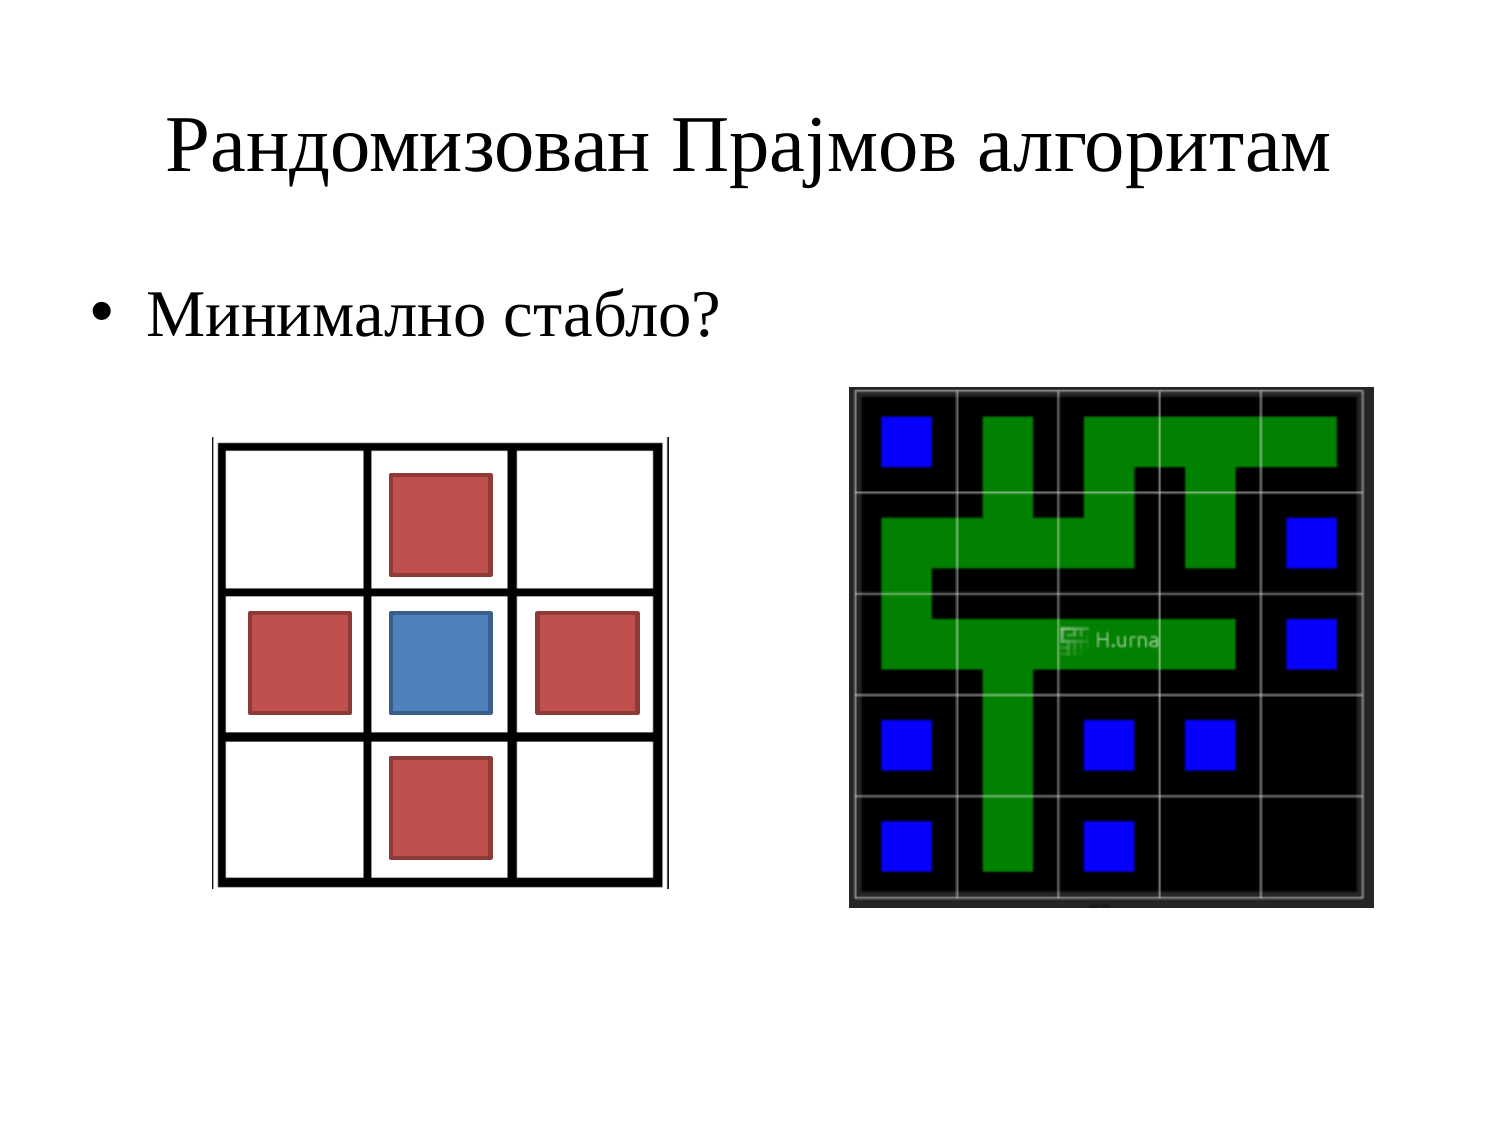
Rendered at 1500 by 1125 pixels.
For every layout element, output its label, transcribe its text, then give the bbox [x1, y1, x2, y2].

list Минимално стабло? [75, 262, 1425, 1005]
picture [212, 437, 669, 890]
title Рандомизован Прајмов алгоритам [75, 45, 1425, 233]
picture [849, 387, 1374, 909]
